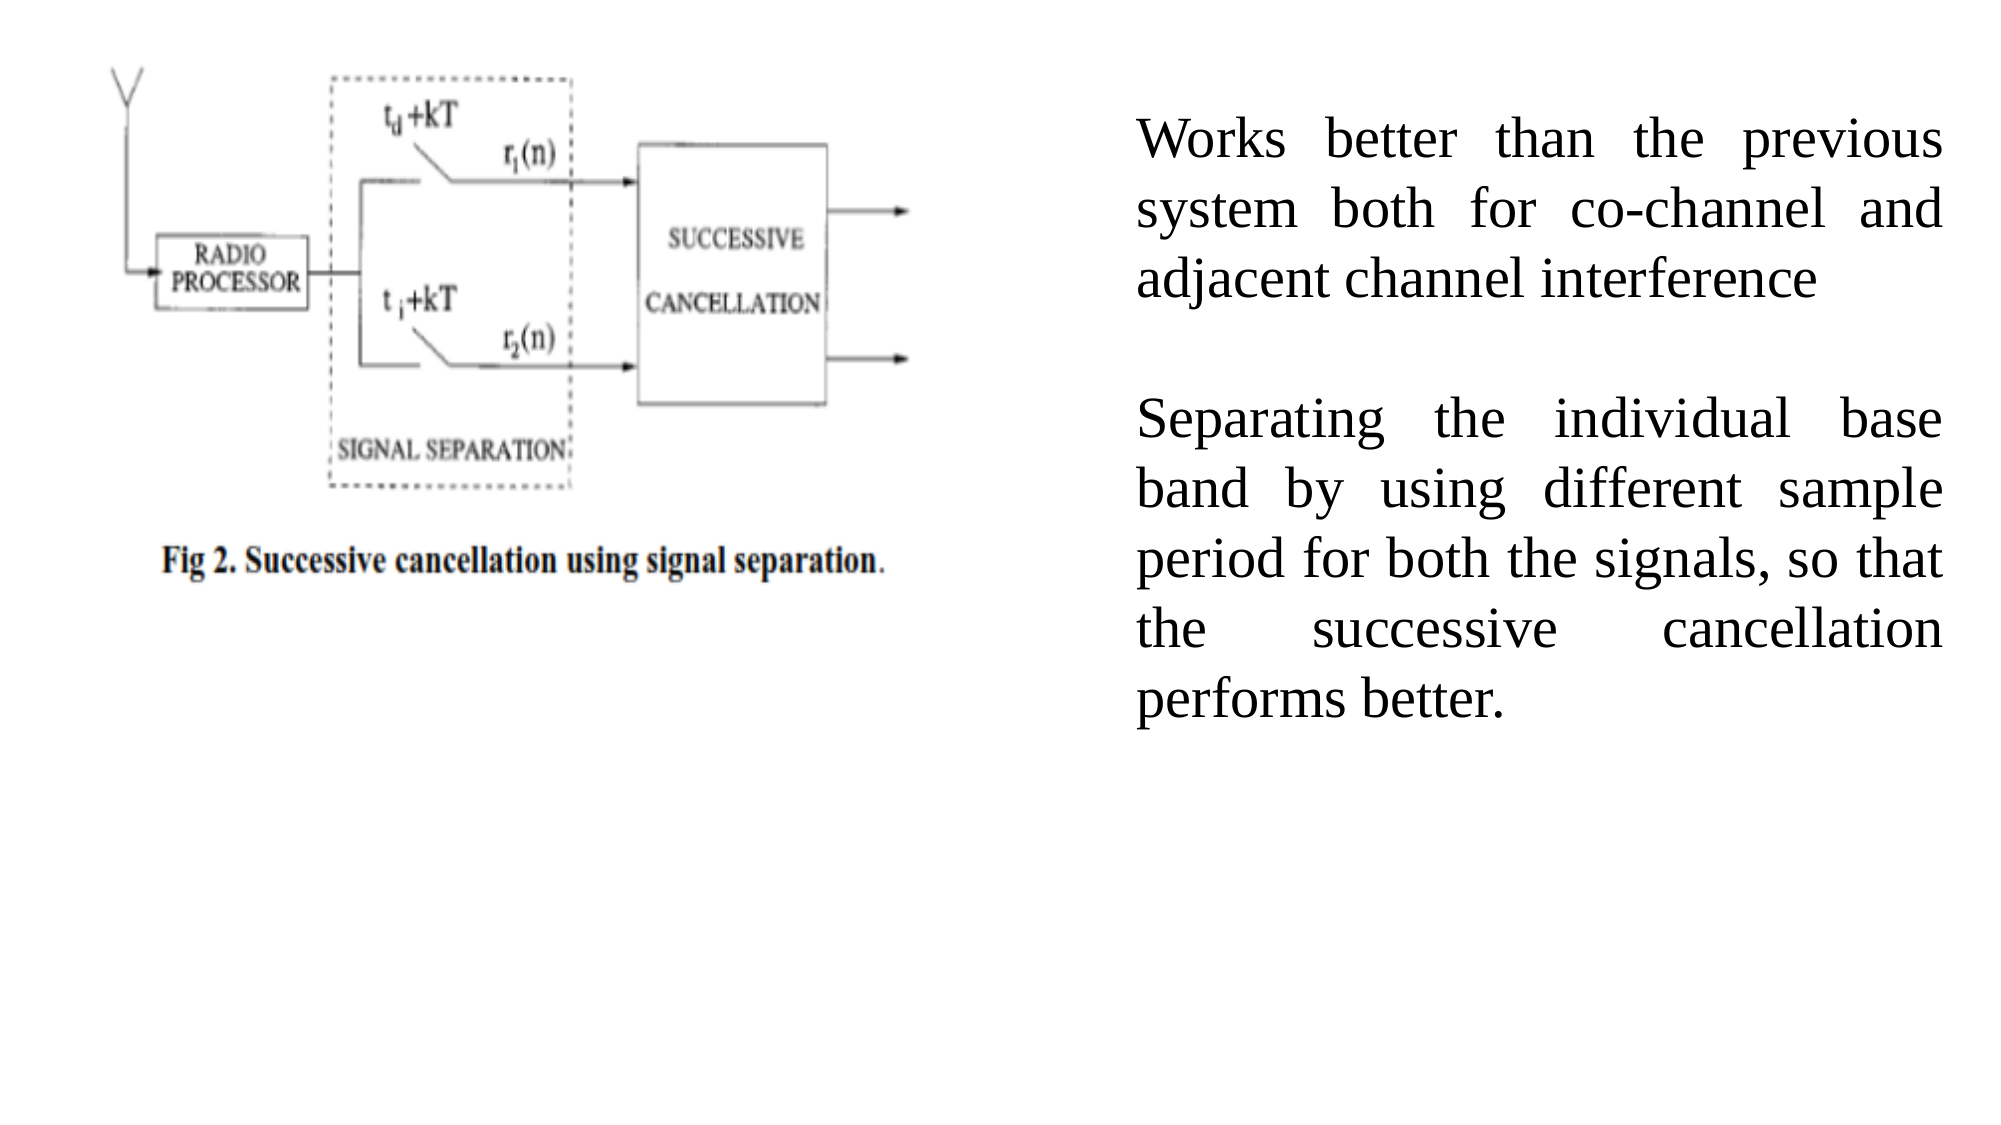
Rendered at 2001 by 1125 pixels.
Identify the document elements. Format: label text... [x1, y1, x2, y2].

picture [58, 25, 952, 612]
text_box Works better than the previous system both for co-channel and adjacent channel interference Separating the individual base band by using different sample period for both the signals, so that the successive cancellation performs better. [1121, 91, 1959, 737]
